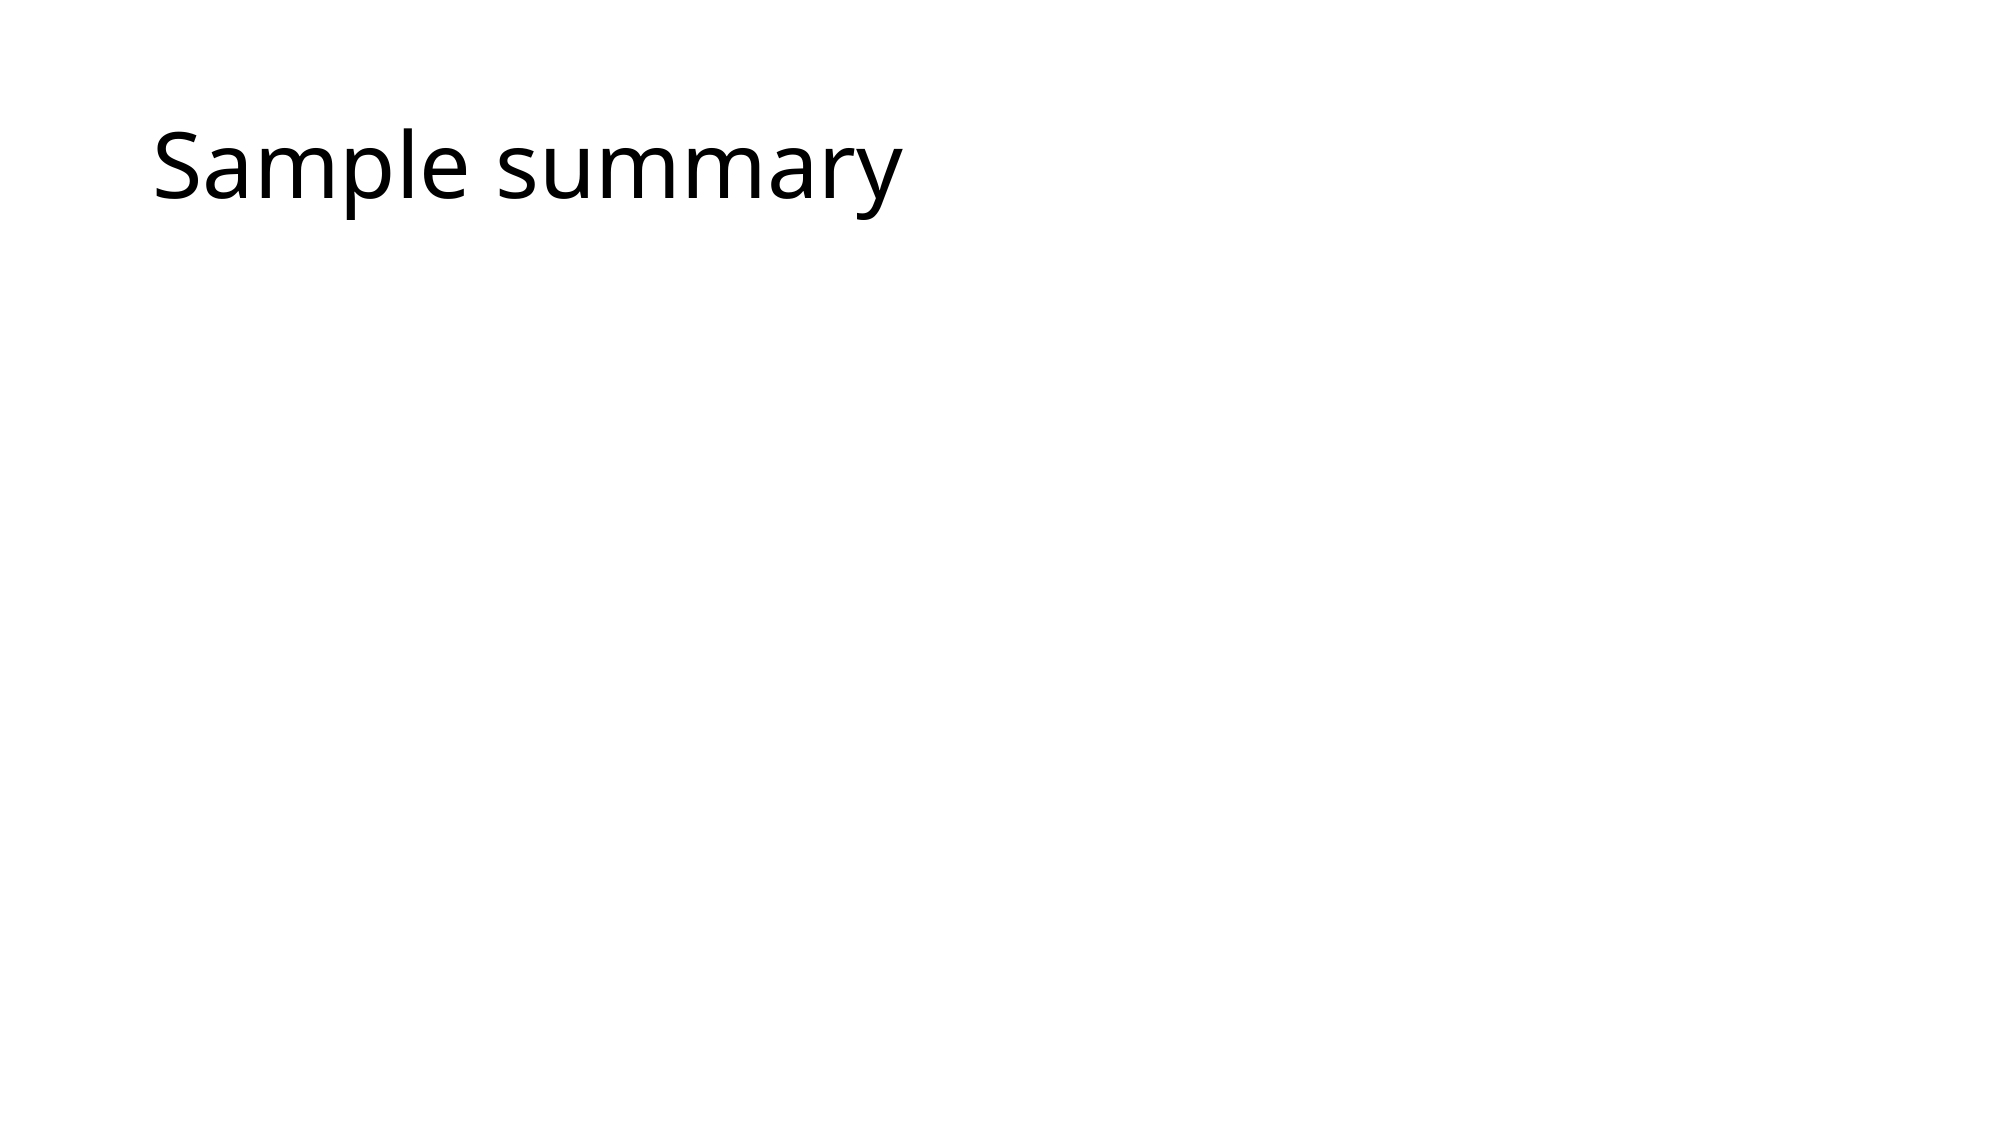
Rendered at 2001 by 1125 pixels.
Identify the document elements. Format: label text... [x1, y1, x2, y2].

title Sample summary [137, 59, 1863, 278]
